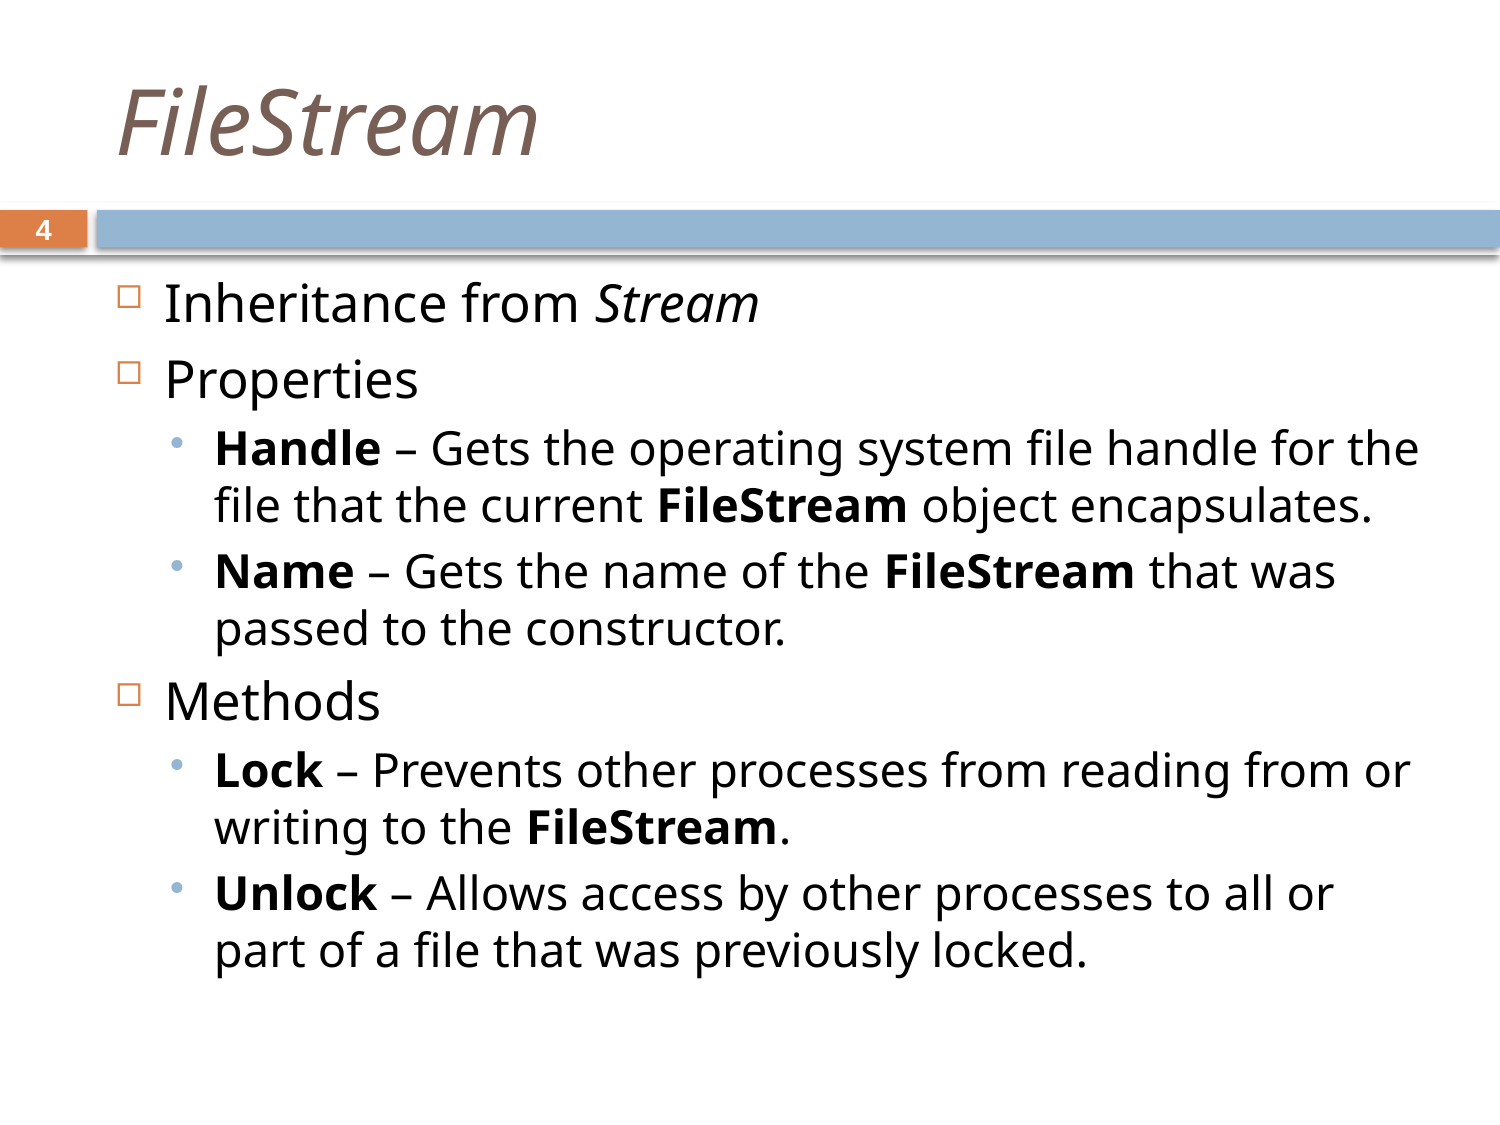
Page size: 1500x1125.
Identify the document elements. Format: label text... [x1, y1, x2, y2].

list Inheritance from Stream Properties Handle – Gets the operating system file handle for the file that the current FileStream object encapsulates. Name – Gets the name of the FileStream that was passed to the constructor. Methods Lock – Prevents other processes from reading from or writing to the FileStream. Unlock – Allows access by other processes to all or part of a file that was previously locked. [100, 262, 1438, 1000]
slide_number 4 [0, 208, 88, 249]
title FileStream [100, 37, 1438, 200]
